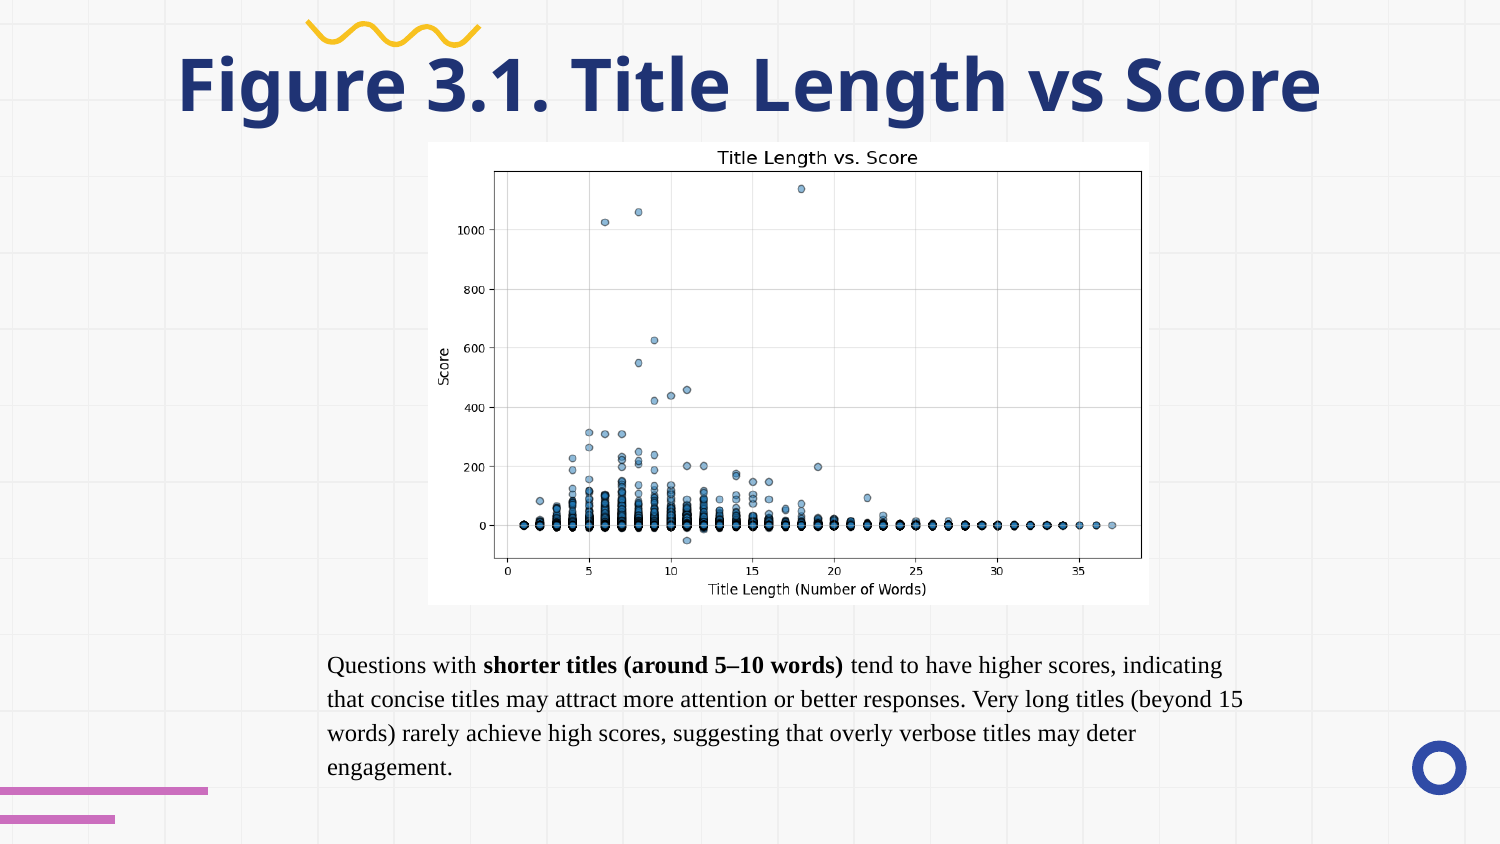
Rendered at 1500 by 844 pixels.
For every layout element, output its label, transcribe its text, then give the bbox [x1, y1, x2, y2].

title Figure 3.1. Title Length vs Score [118, 23, 1382, 118]
text_box Questions with shorter titles (around 5–10 words) tend to have higher scores, indicating that concise titles may attract more attention or better responses. Very long titles (beyond 15 words) rarely achieve high scores, suggesting that overly verbose titles may deter engagement. [312, 629, 1278, 796]
picture [427, 142, 1149, 605]
